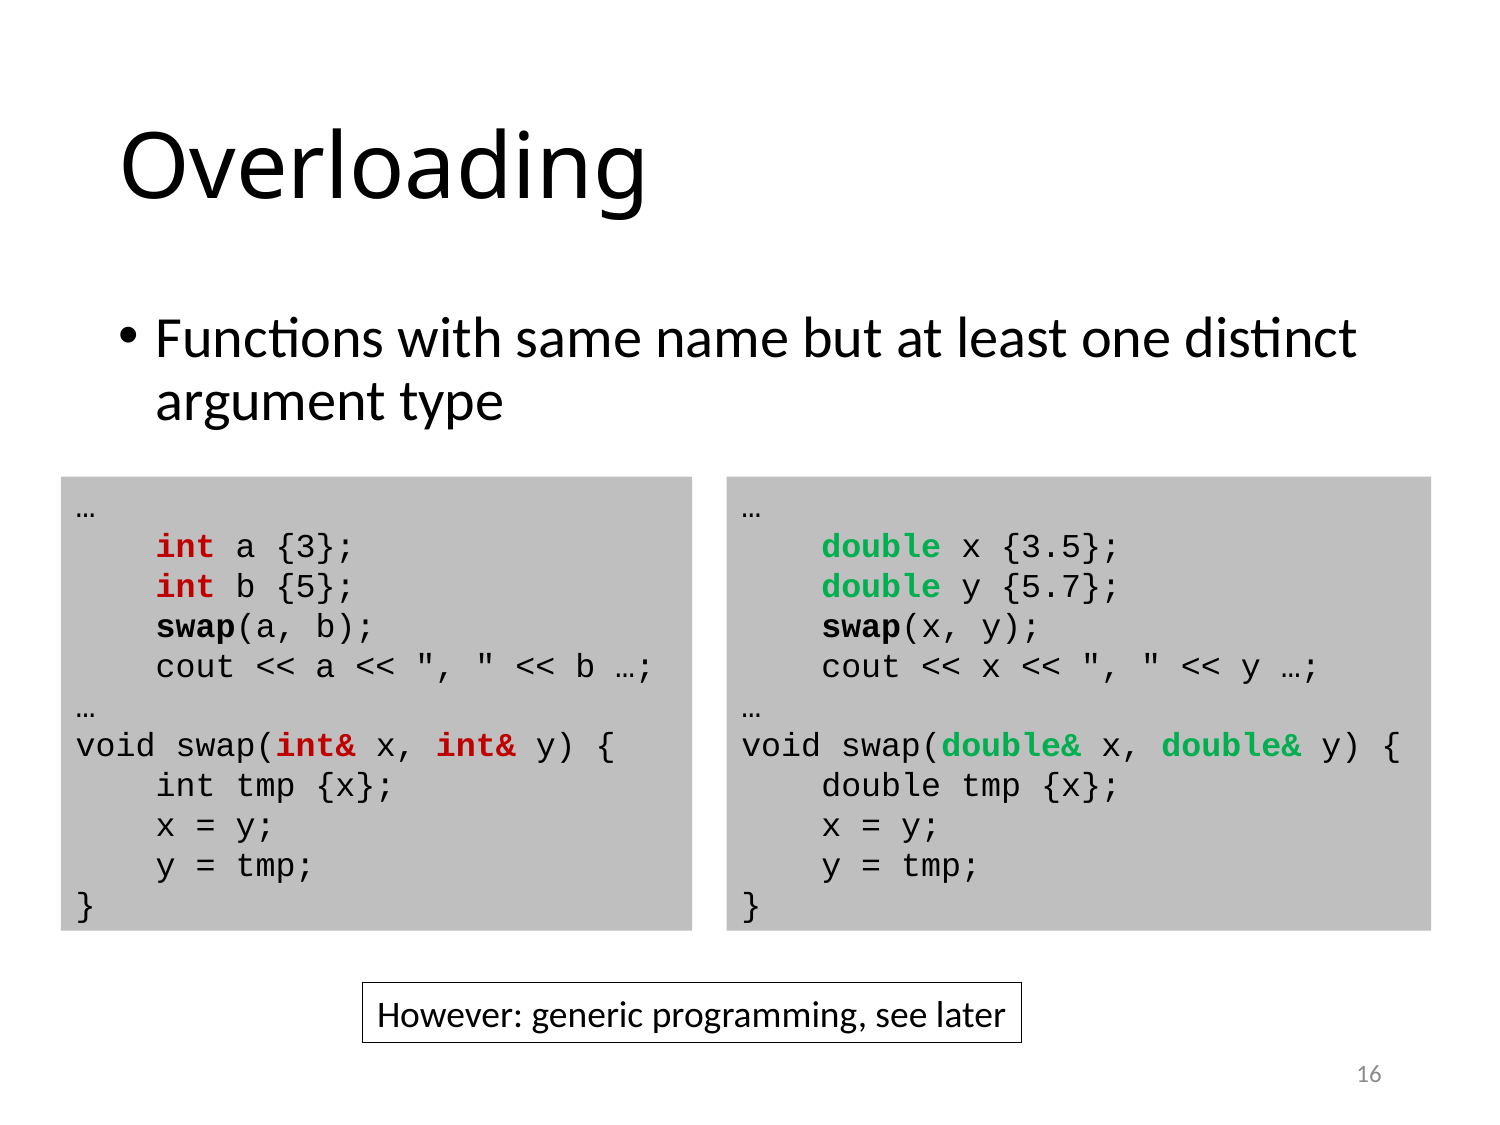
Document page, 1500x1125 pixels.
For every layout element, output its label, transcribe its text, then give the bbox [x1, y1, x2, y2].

text_box However: generic programming, see later [362, 982, 1022, 1043]
title Overloading [103, 59, 1397, 278]
list Functions with same name but at least one distinct argument type [103, 299, 1397, 1014]
slide_number 16 [1059, 1042, 1397, 1103]
text_box … int a {3}; int b {5}; swap(a, b); cout << a << ", " << b …; … void swap(int& x, int& y) { int tmp {x}; x = y; y = tmp; } [60, 476, 693, 931]
text_box … double x {3.5}; double y {5.7}; swap(x, y); cout << x << ", " << y …; … void swap(double& x, double& y) { double tmp {x}; x = y; y = tmp; } [726, 476, 1432, 931]
